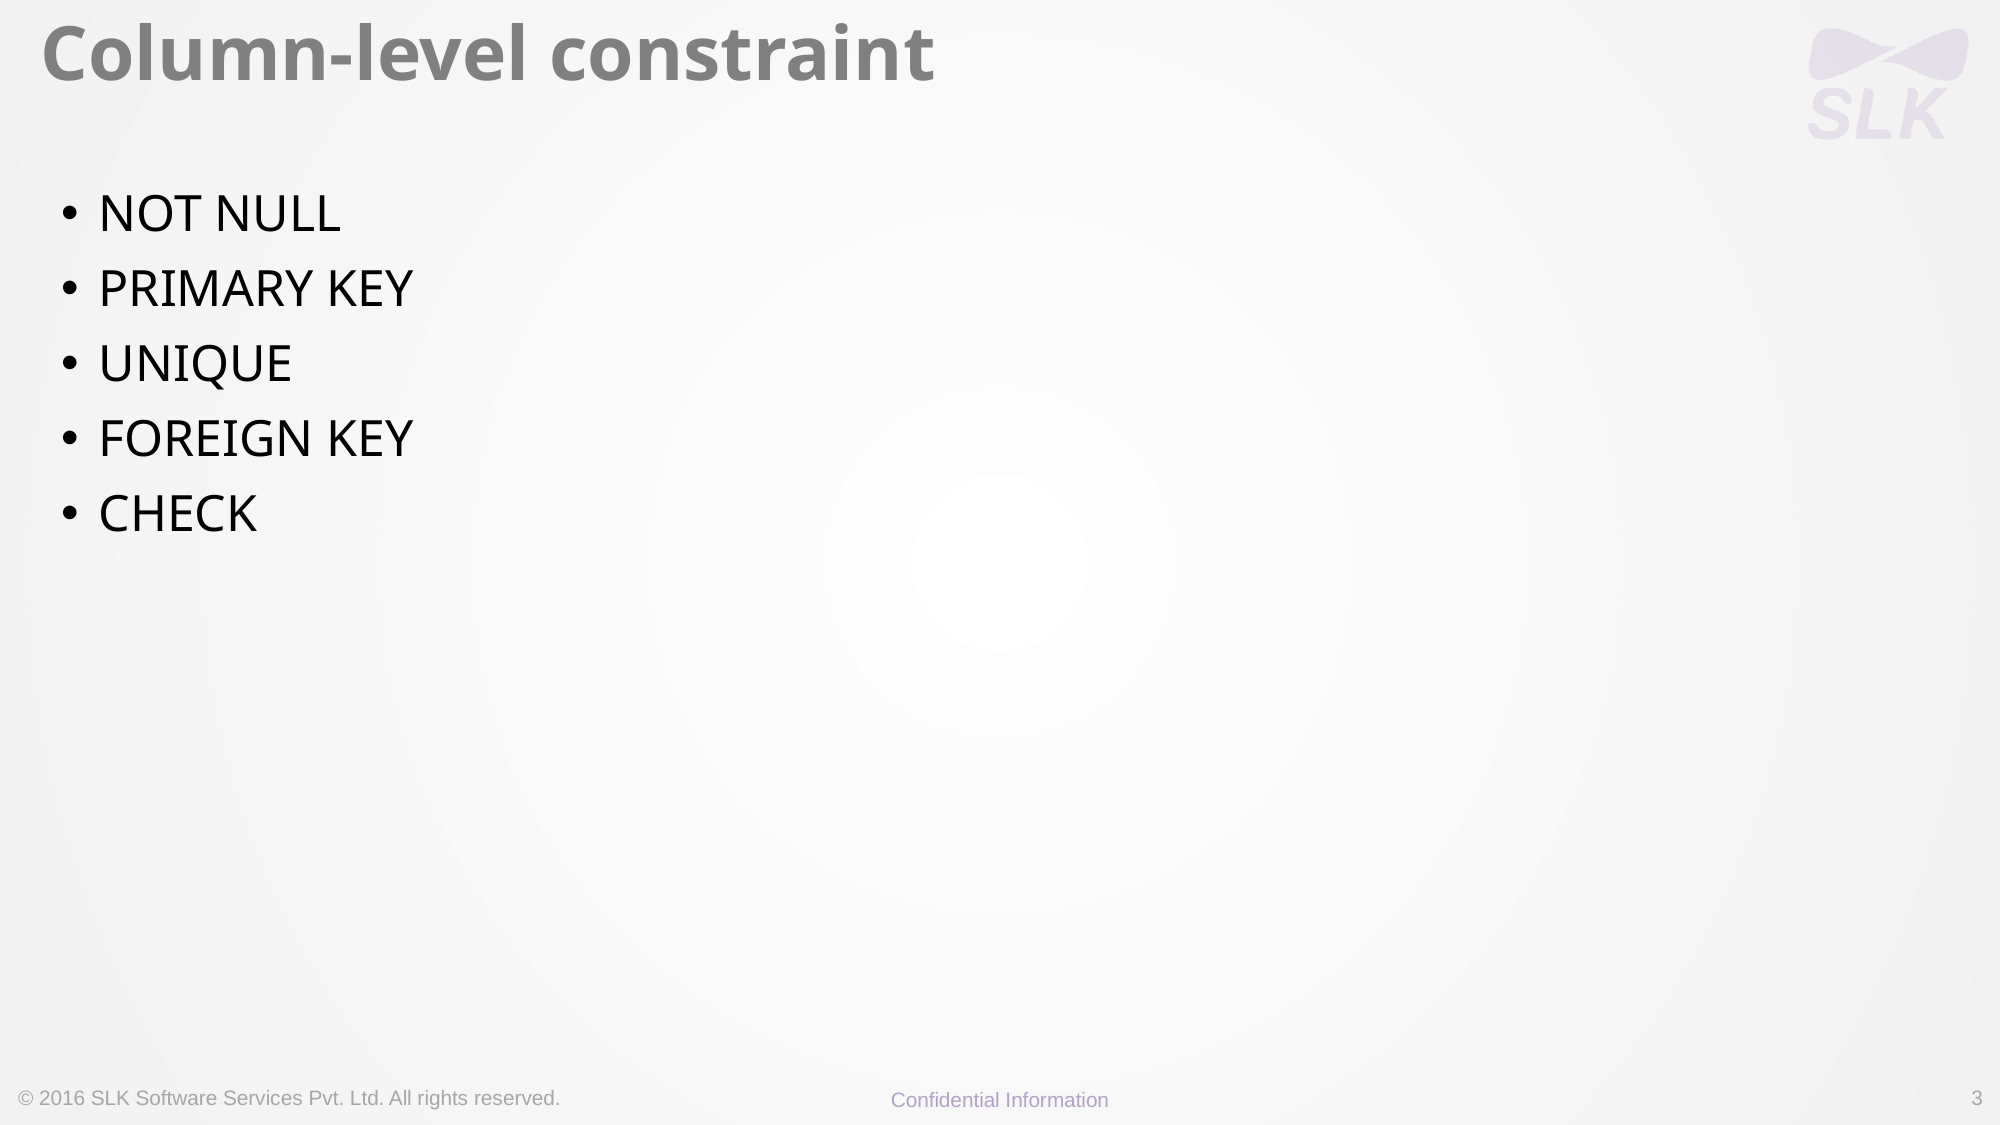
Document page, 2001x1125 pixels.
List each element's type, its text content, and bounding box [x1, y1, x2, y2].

list NOT NULL PRIMARY KEY UNIQUE FOREIGN KEY CHECK [46, 181, 1955, 1076]
title Column-level constraint [26, 8, 1750, 87]
